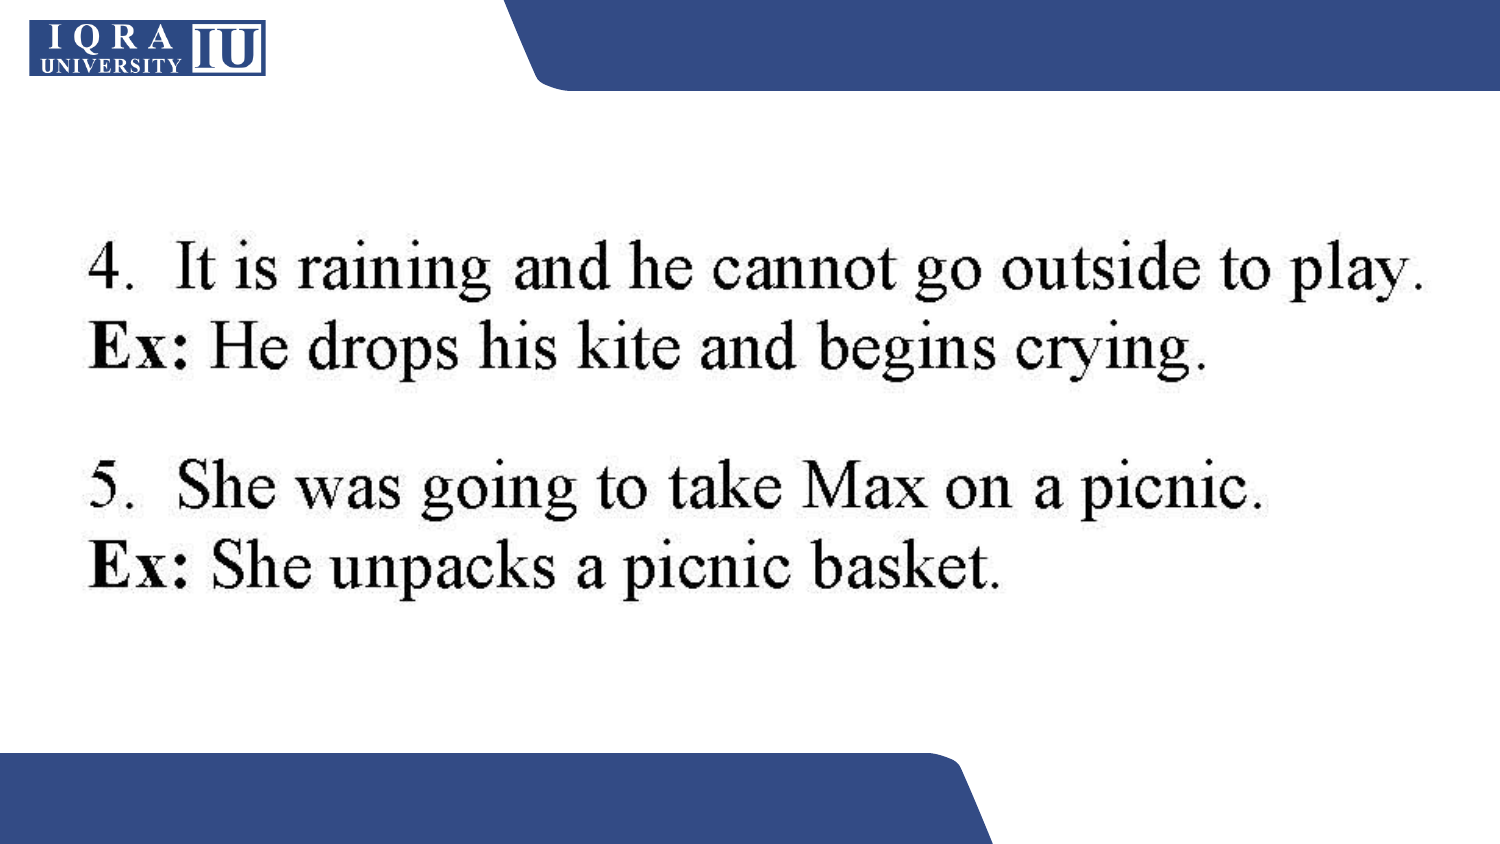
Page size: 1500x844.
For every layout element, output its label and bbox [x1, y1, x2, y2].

picture [60, 229, 1440, 615]
picture [29, 20, 266, 76]
